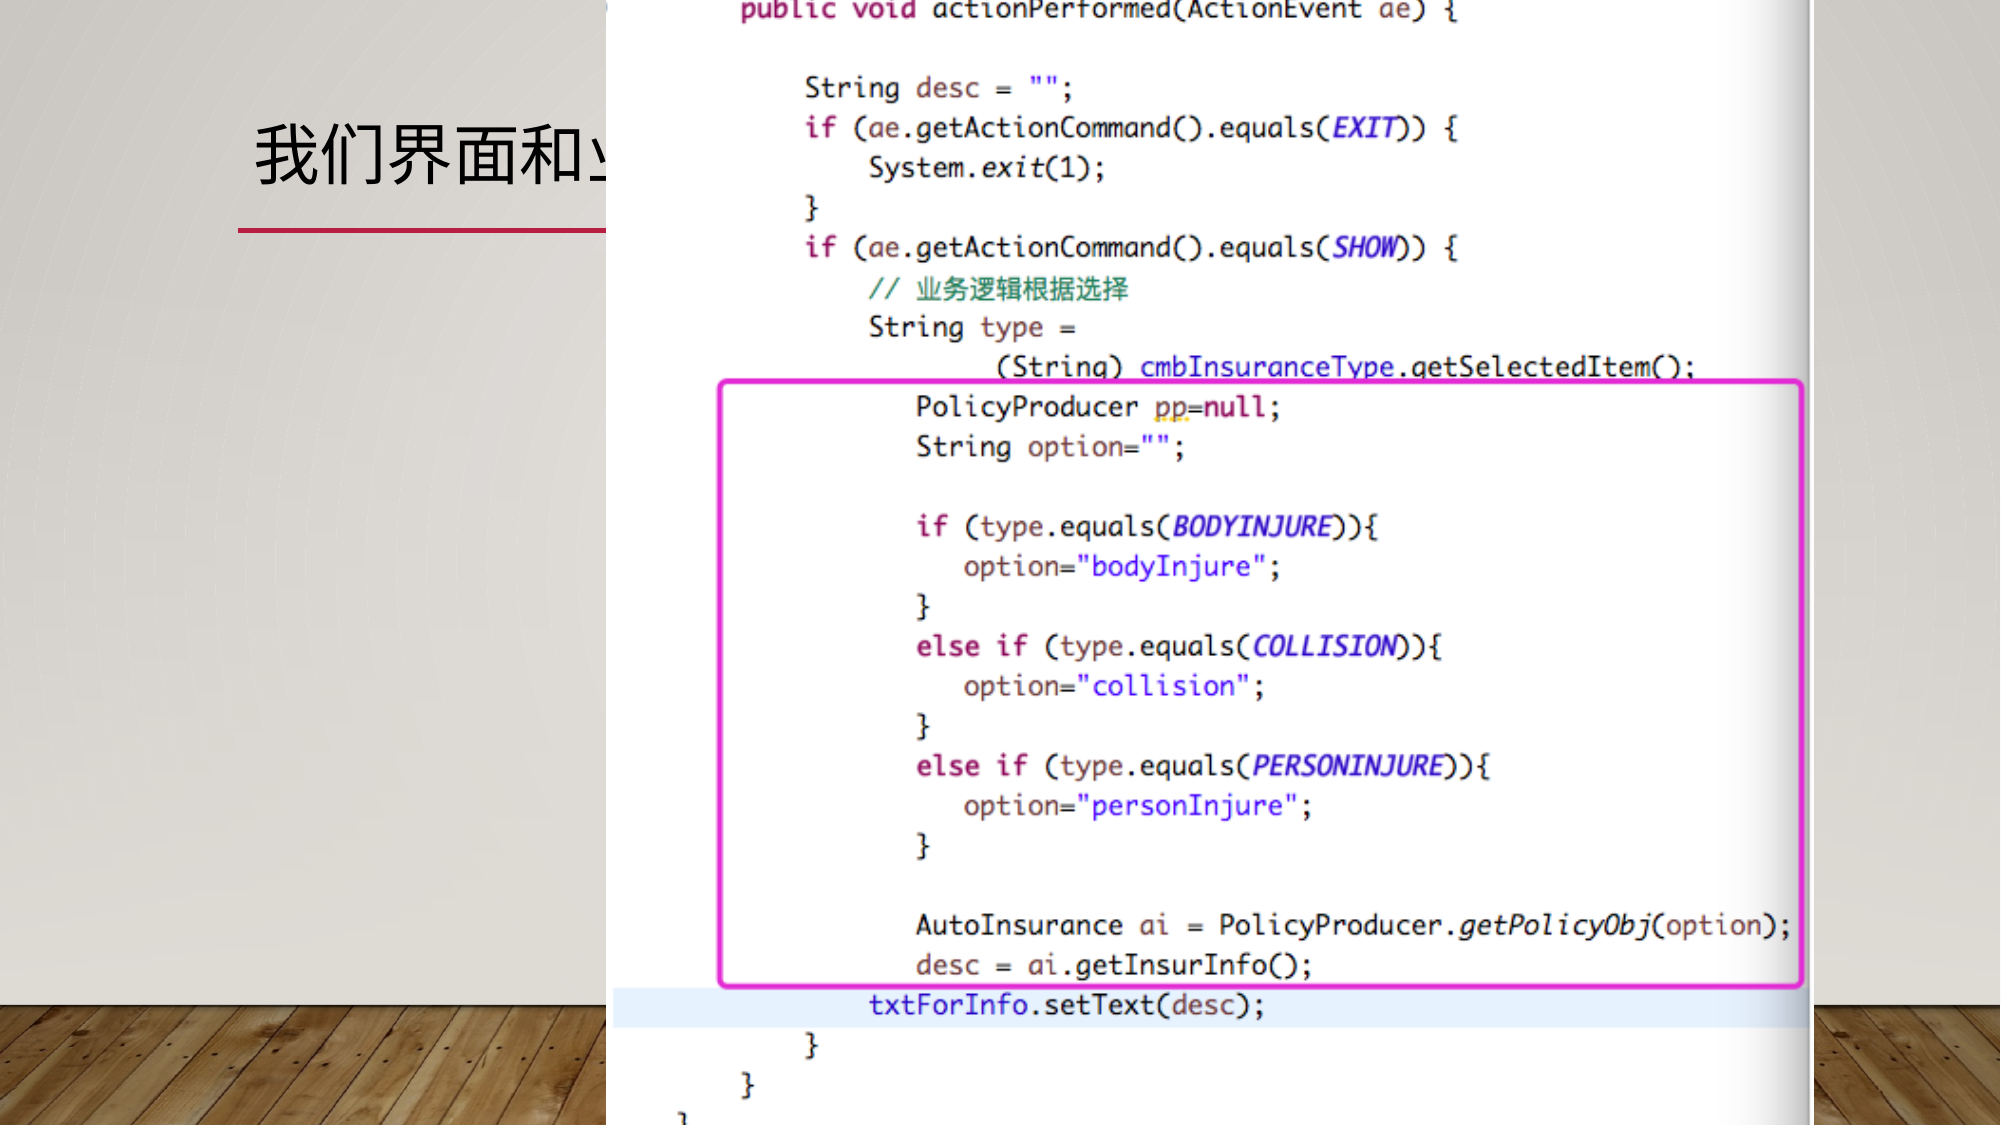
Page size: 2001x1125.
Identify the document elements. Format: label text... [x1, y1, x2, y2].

picture [0, 0, 2000, 1125]
title 我们界面和业务结合点代码修改成 [238, 114, 606, 231]
